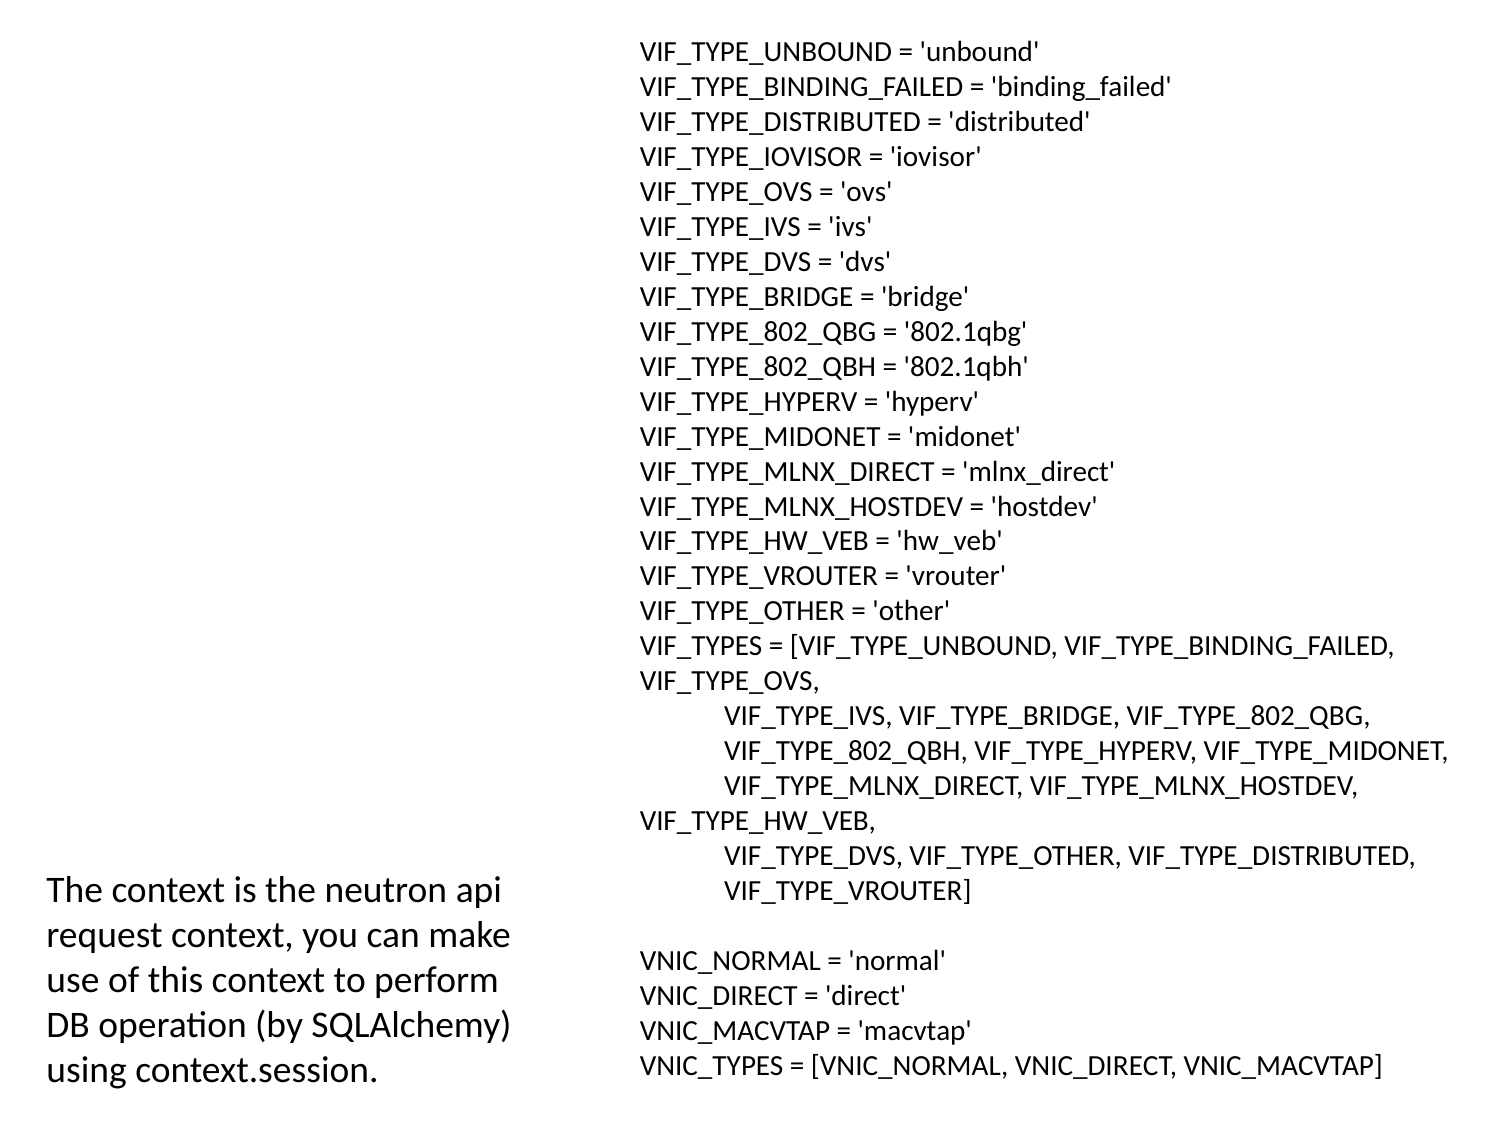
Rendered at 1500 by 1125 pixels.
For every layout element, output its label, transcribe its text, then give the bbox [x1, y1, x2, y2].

text_box The context is the neutron api request context, you can make use of this context to perform DB operation (by SQLAlchemy) using context.session. [31, 858, 533, 1098]
text_box VIF_TYPE_UNBOUND = 'unbound' VIF_TYPE_BINDING_FAILED = 'binding_failed' VIF_TYPE_DISTRIBUTED = 'distributed' VIF_TYPE_IOVISOR = 'iovisor' VIF_TYPE_OVS = 'ovs' VIF_TYPE_IVS = 'ivs' VIF_TYPE_DVS = 'dvs' VIF_TYPE_BRIDGE = 'bridge' VIF_TYPE_802_QBG = '802.1qbg' VIF_TYPE_802_QBH = '802.1qbh' VIF_TYPE_HYPERV = 'hyperv' VIF_TYPE_MIDONET = 'midonet' VIF_TYPE_MLNX_DIRECT = 'mlnx_direct' VIF_TYPE_MLNX_HOSTDEV = 'hostdev' VIF_TYPE_HW_VEB = 'hw_veb' VIF_TYPE_VROUTER = 'vrouter' VIF_TYPE_OTHER = 'other' VIF_TYPES = [VIF_TYPE_UNBOUND, VIF_TYPE_BINDING_FAILED, VIF_TYPE_OVS, VIF_TYPE_IVS, VIF_TYPE_BRIDGE, VIF_TYPE_802_QBG, VIF_TYPE_802_QBH, VIF_TYPE_HYPERV, VIF_TYPE_MIDONET, VIF_TYPE_MLNX_DIRECT, VIF_TYPE_MLNX_HOSTDEV, VIF_TYPE_HW_VEB, VIF_TYPE_DVS, VIF_TYPE_OTHER, VIF_TYPE_DISTRIBUTED, VIF_TYPE_VROUTER] VNIC_NORMAL = 'normal' VNIC_DIRECT = 'direct' VNIC_MACVTAP = 'macvtap' VNIC_TYPES = [VNIC_NORMAL, VNIC_DIRECT, VNIC_MACVTAP] [624, 24, 1500, 1089]
